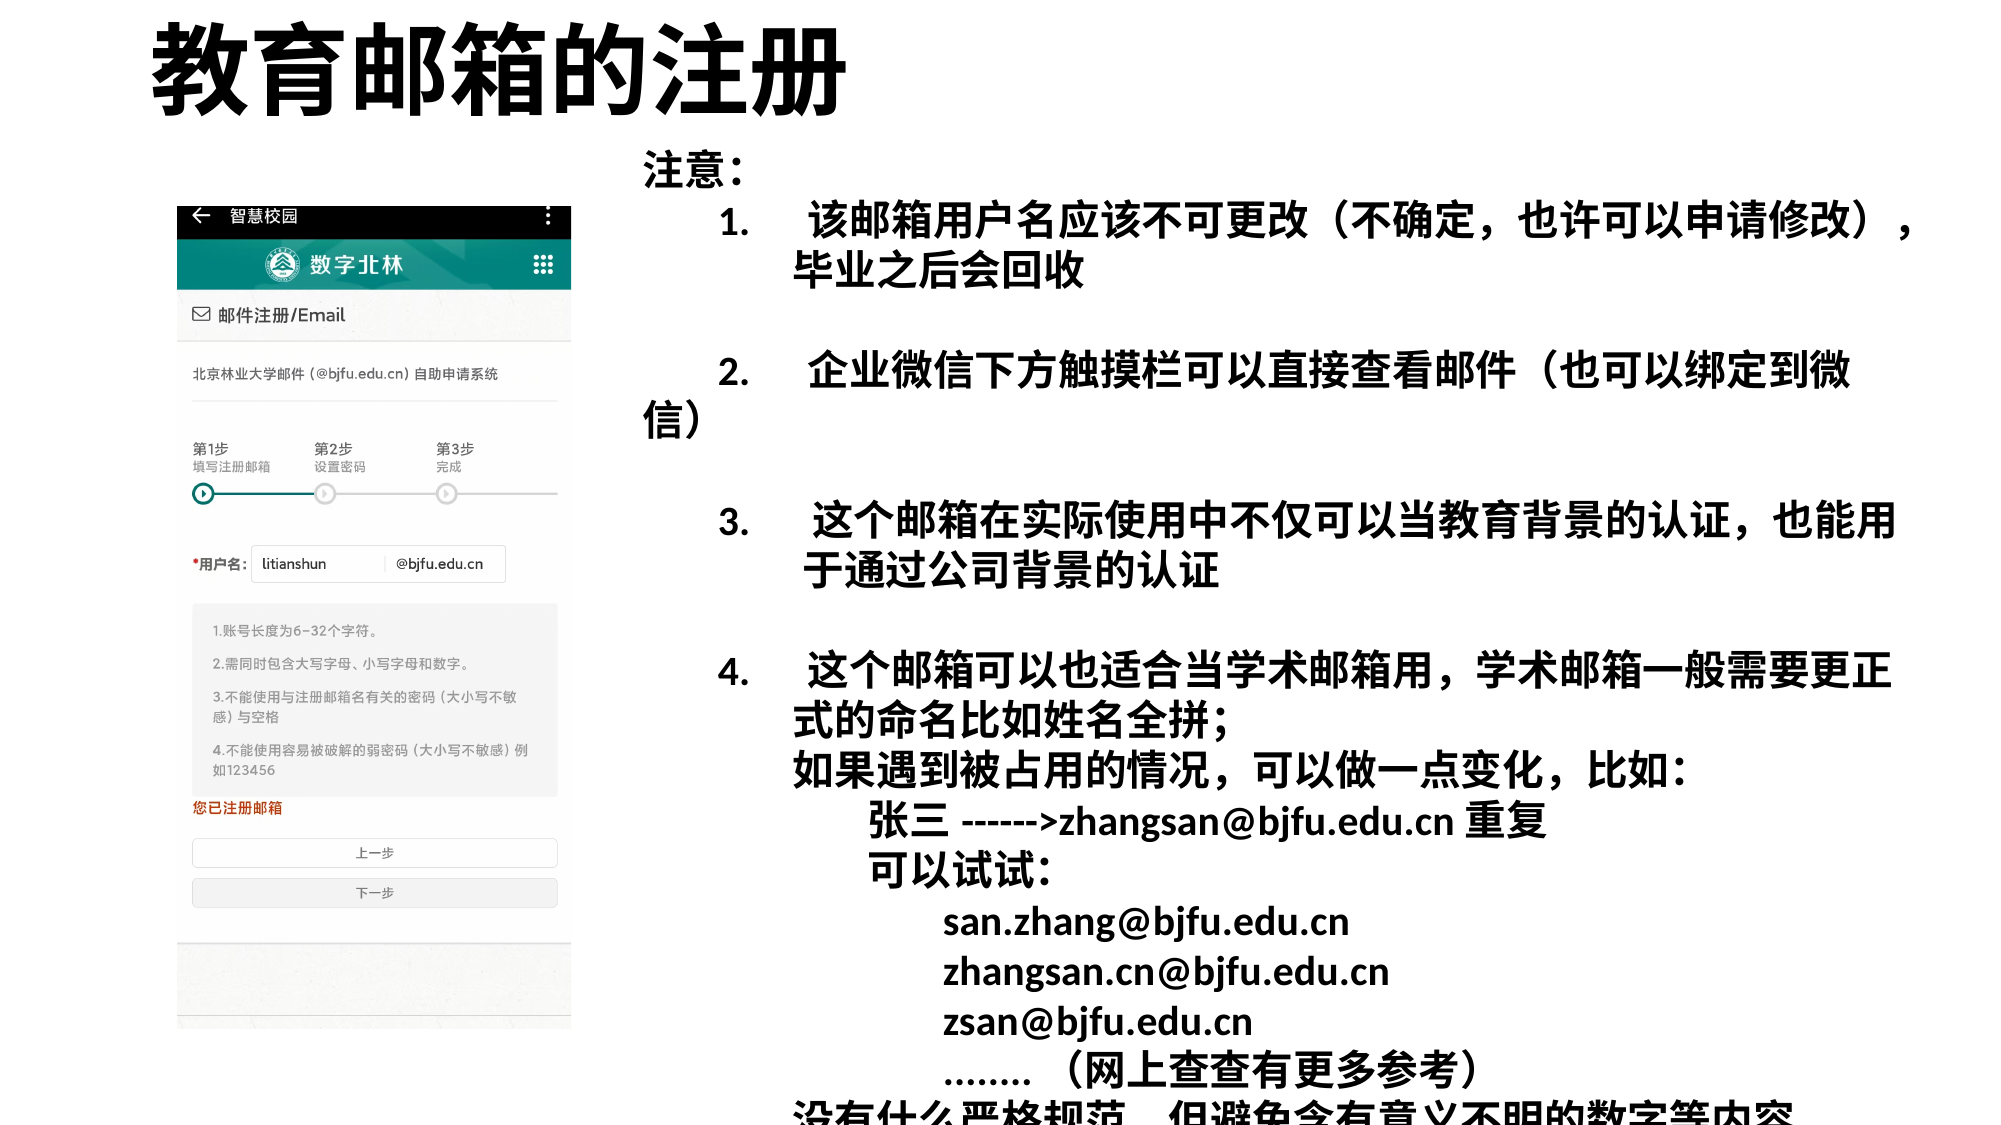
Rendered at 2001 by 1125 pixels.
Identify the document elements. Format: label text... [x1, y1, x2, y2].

text_box 注意： 1. 该邮箱用户名应该不可更改（不确定，也许可以申请修改）， 毕业之后会回收 2. 企业微信下方触摸栏可以直接查看邮件（也可以绑定到微信） 3. 这个邮箱在实际使用中不仅可以当教育背景的认证，也能用 于通过公司背景的认证 4. 这个邮箱可以也适合当学术邮箱用，学术邮箱一般需要更正 式的命名比如姓名全拼； 如果遇到被占用的情况，可以做一点变化，比如： 张三------>zhangsan@bjfu.edu.cn重复 可以试试： san.zhang@bjfu.edu.cn zhangsan.cn@bjfu.edu.cn zsan@bjfu.edu.cn ........（网上查查有更多参考） 没有什么严格规范，但避免含有意义不明的数字等内容 [628, 136, 1937, 1125]
text_box 教育邮箱的注册 [0, 0, 1000, 135]
picture [176, 205, 572, 1030]
